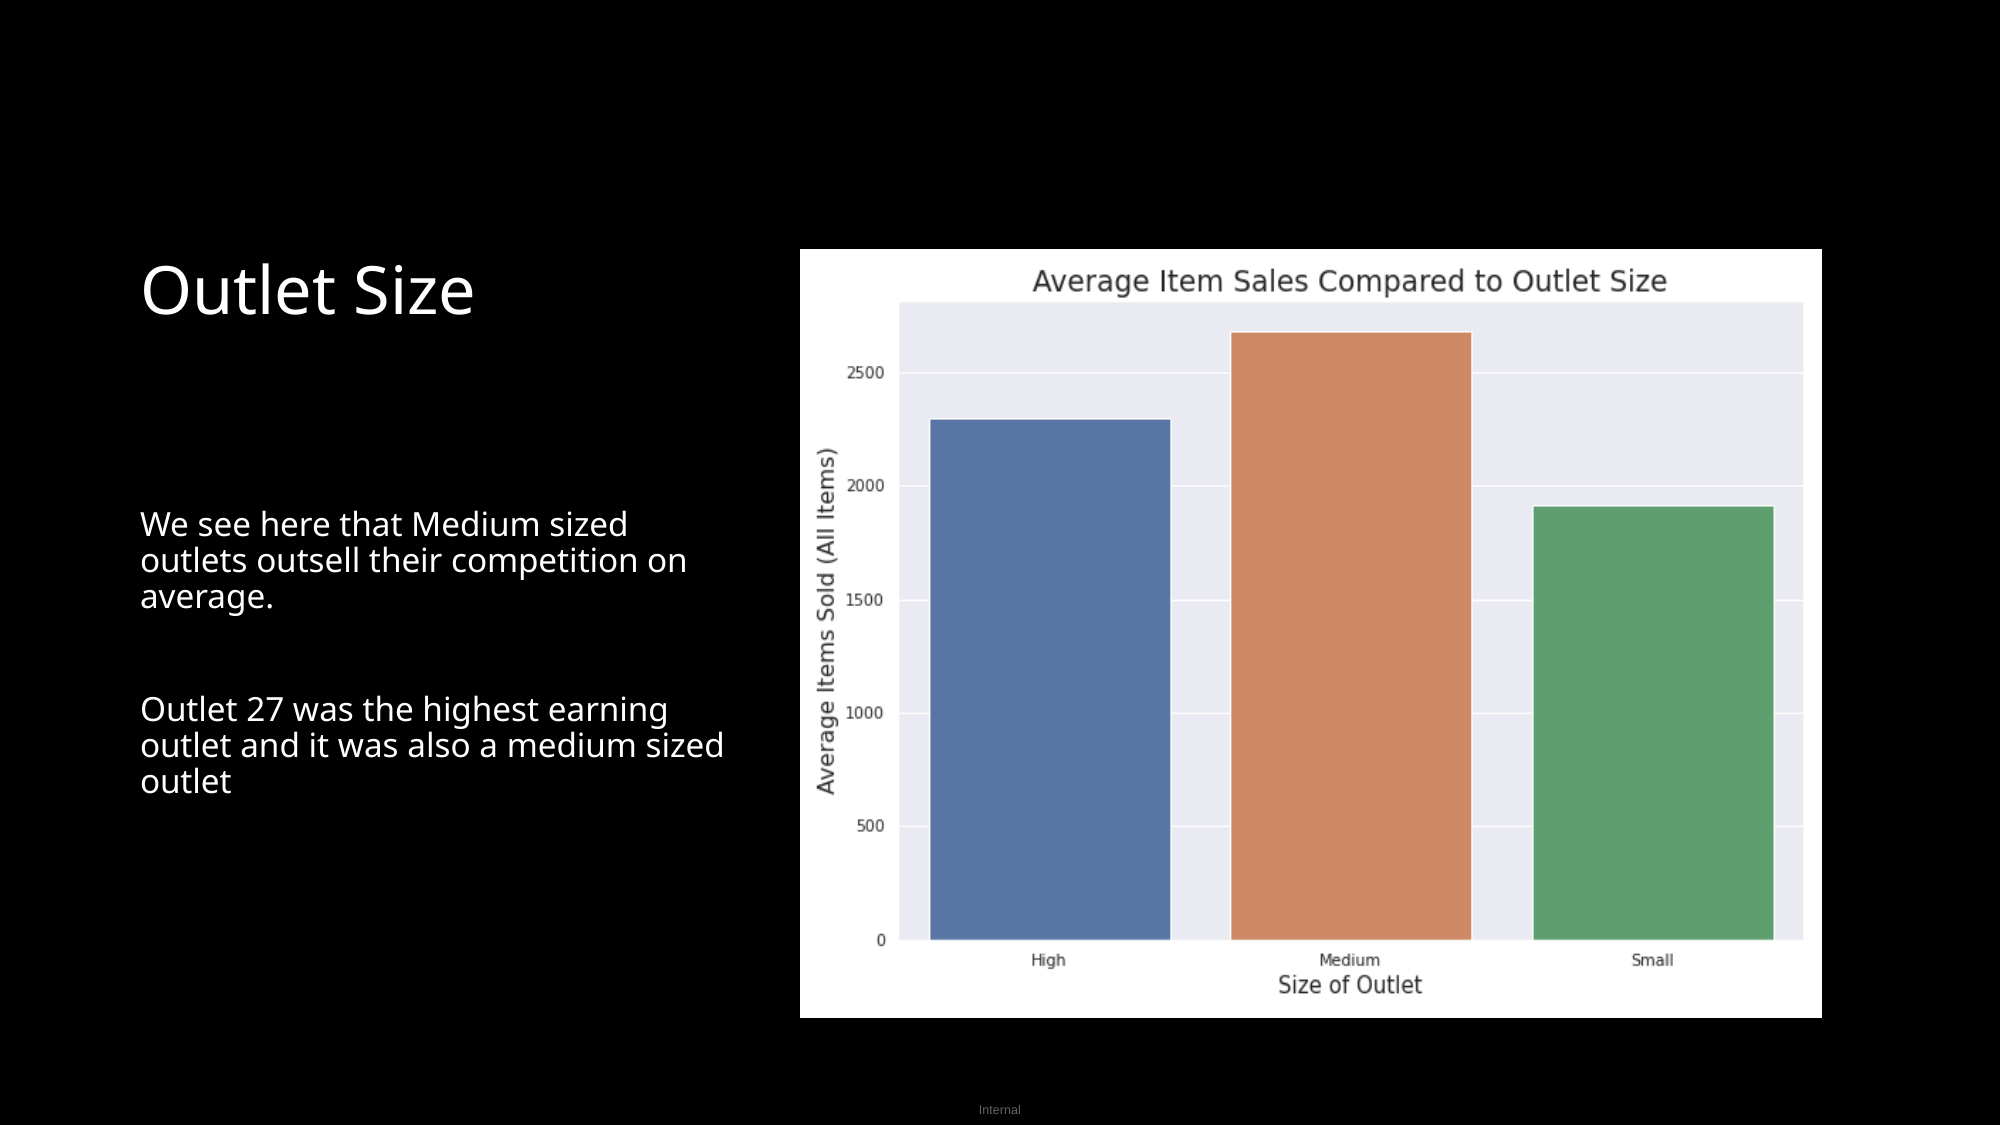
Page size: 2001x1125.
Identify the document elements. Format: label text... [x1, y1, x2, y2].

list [800, 249, 1822, 1018]
title Outlet Size [125, 249, 752, 500]
list We see here that Medium sized outlets outsell their competition on average. Outlet 27 was the highest earning outlet and it was also a medium sized outlet [125, 500, 752, 1000]
